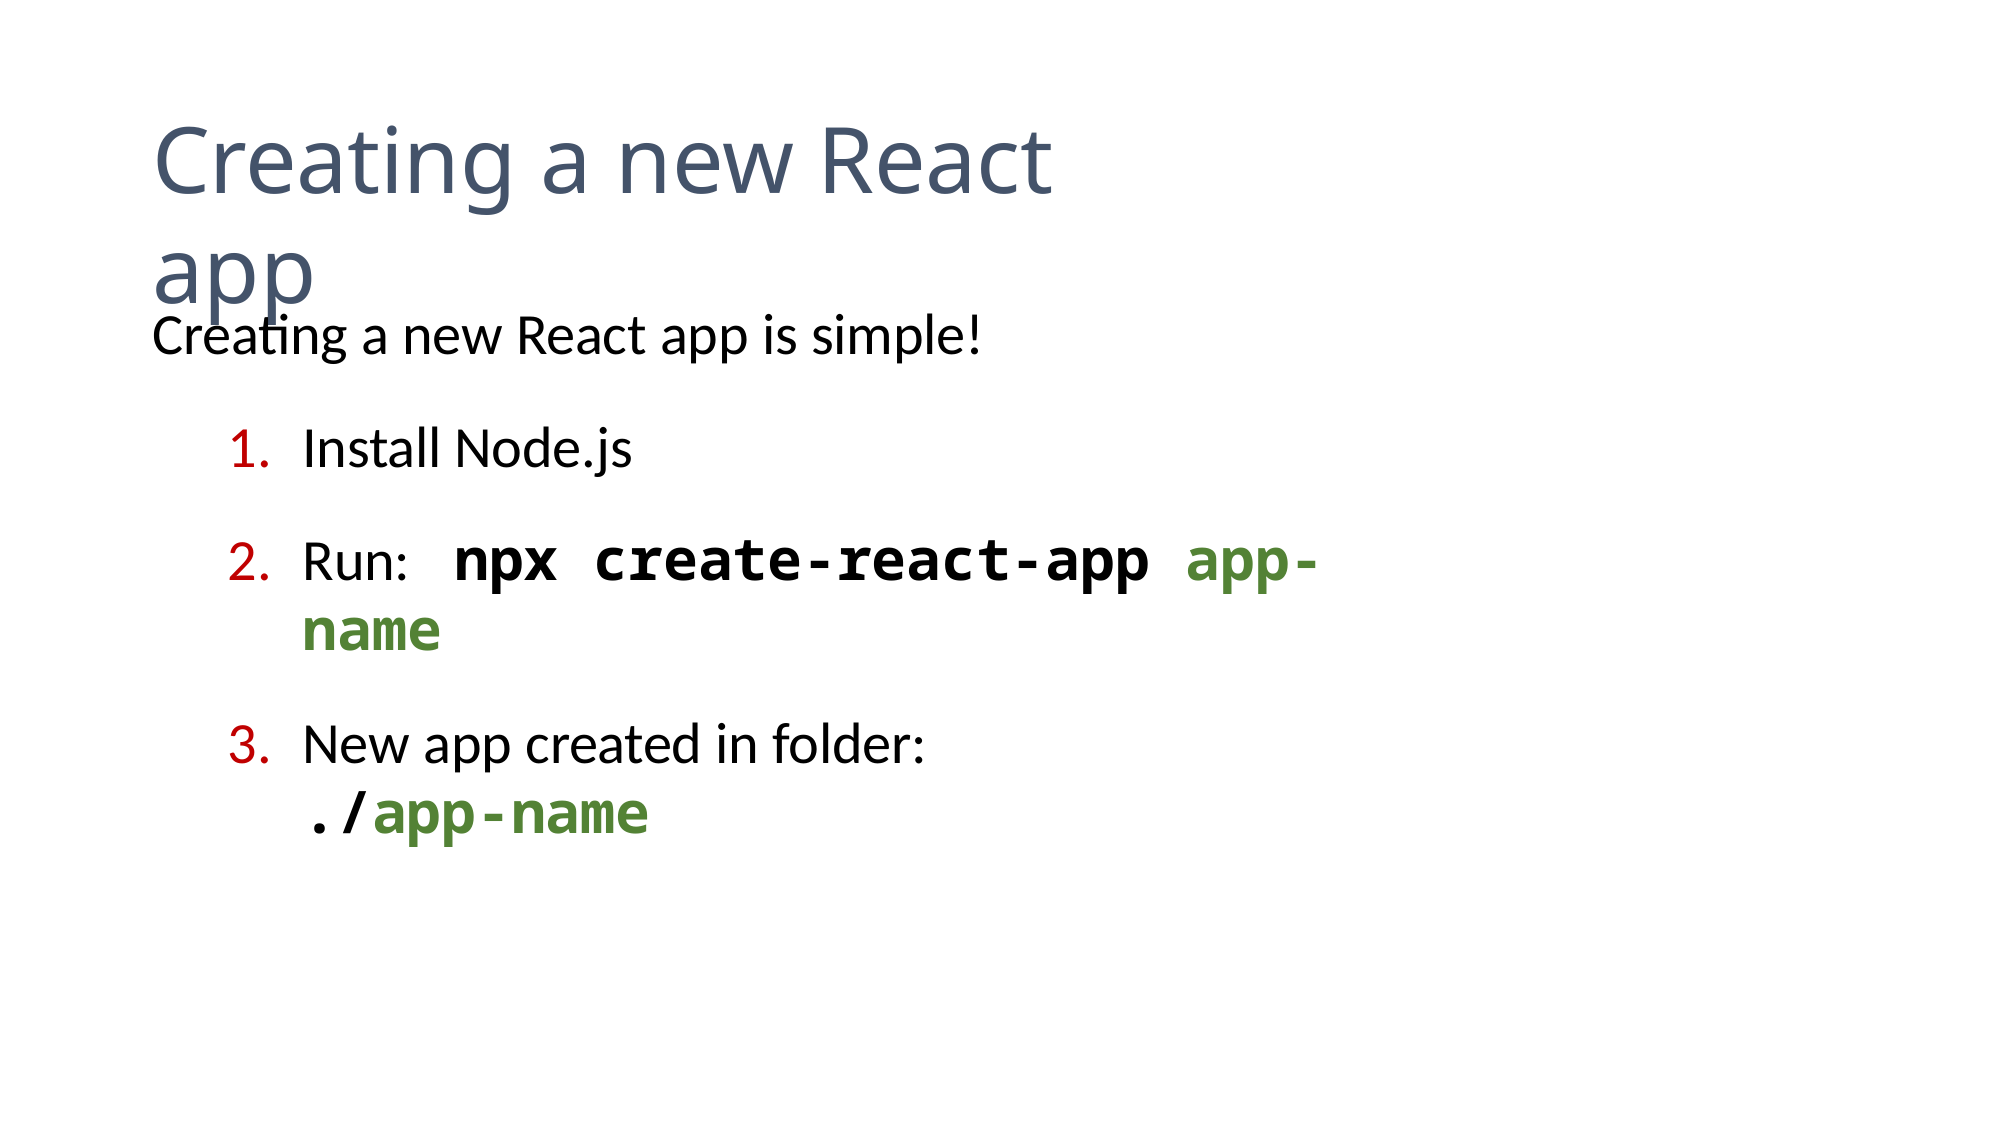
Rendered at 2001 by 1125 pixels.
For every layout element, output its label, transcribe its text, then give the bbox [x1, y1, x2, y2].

text_box Creating a new React app is simple! Install Node.js Run: npx create-react-app app-name New app created in folder: ./app-name [150, 294, 1384, 846]
title Creating a new React app [150, 100, 1089, 294]
